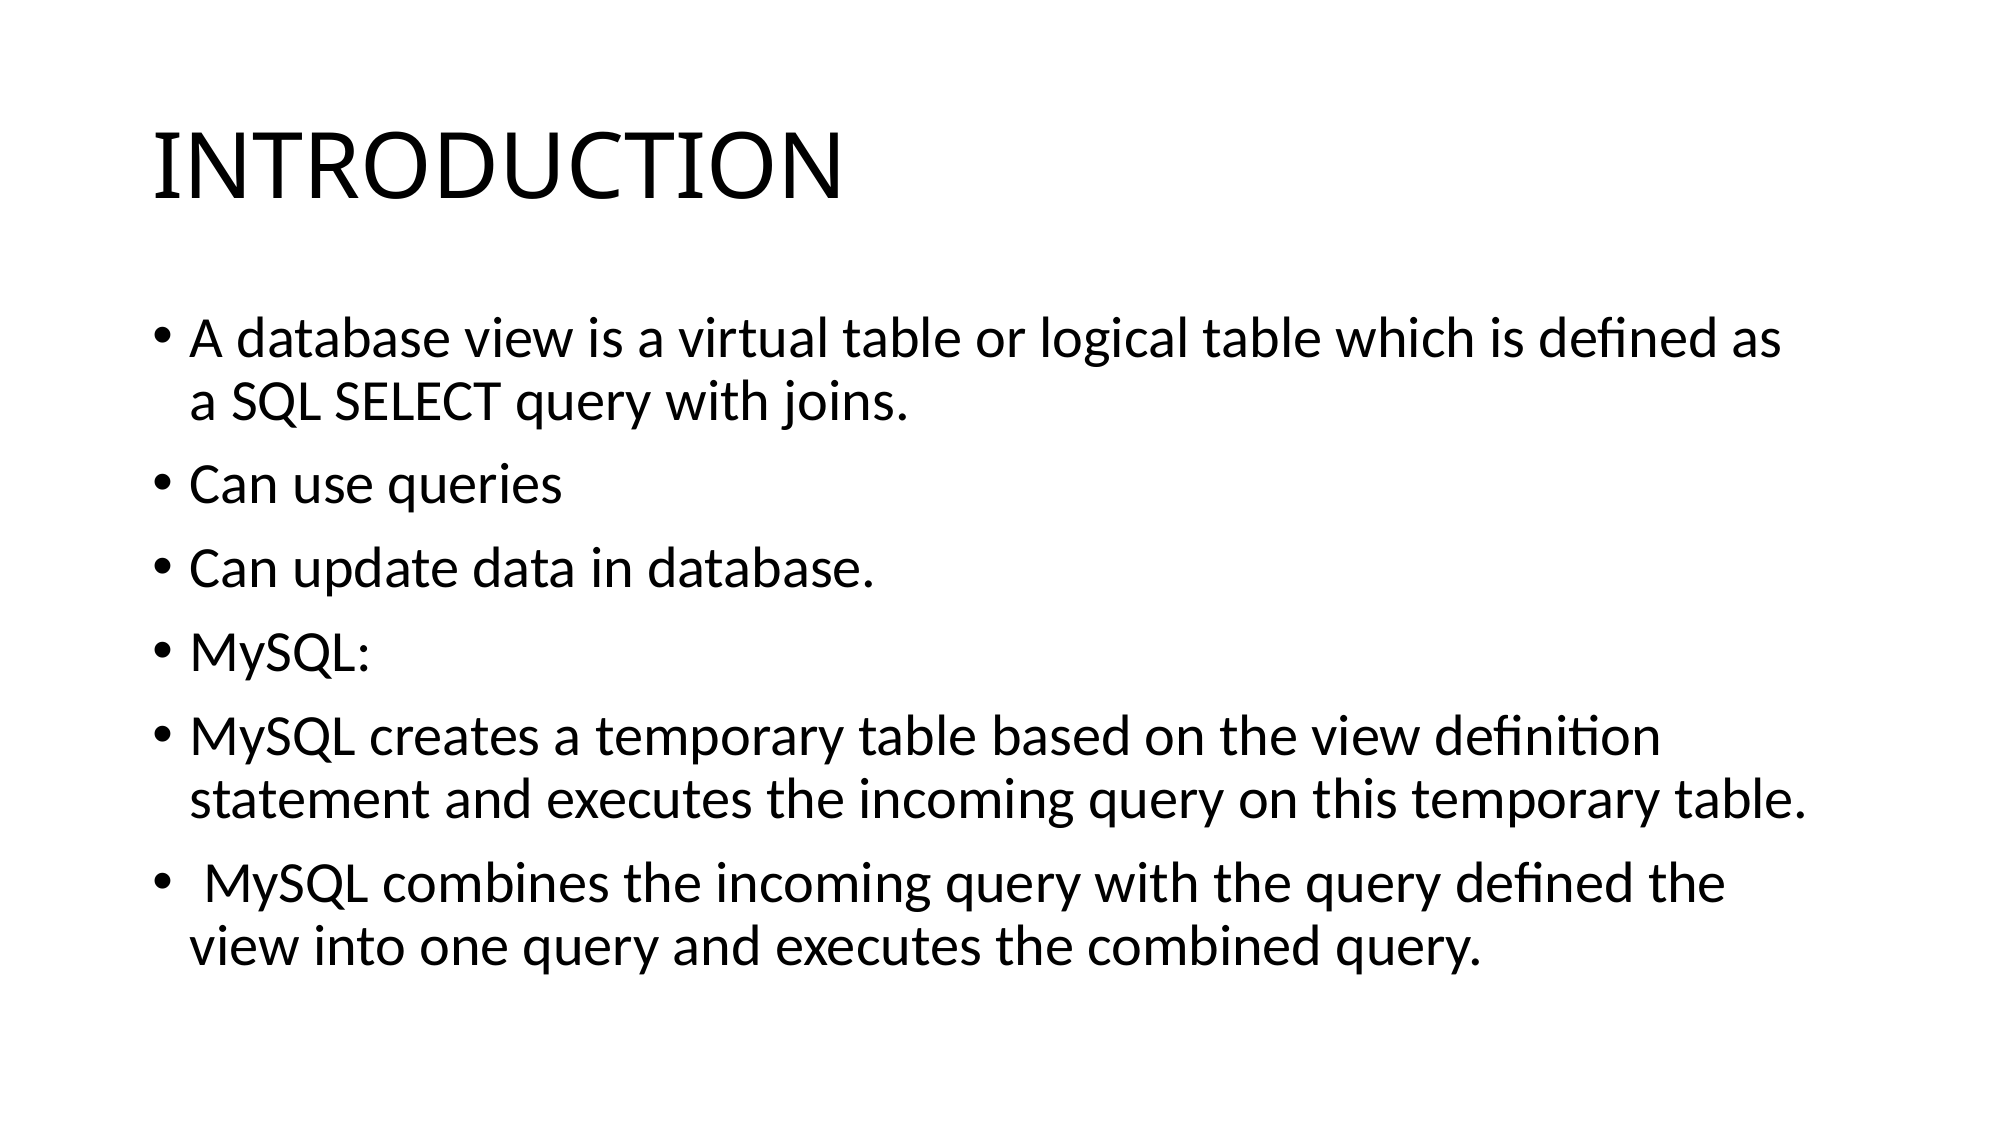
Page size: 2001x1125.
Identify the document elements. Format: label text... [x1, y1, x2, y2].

title INTRODUCTION [137, 59, 1863, 278]
list A database view is a virtual table or logical table which is defined as a SQL SELECT query with joins. Can use queries Can update data in database. MySQL: MySQL creates a temporary table based on the view definition statement and executes the incoming query on this temporary table. MySQL combines the incoming query with the query defined the view into one query and executes the combined query. [137, 299, 1863, 1014]
